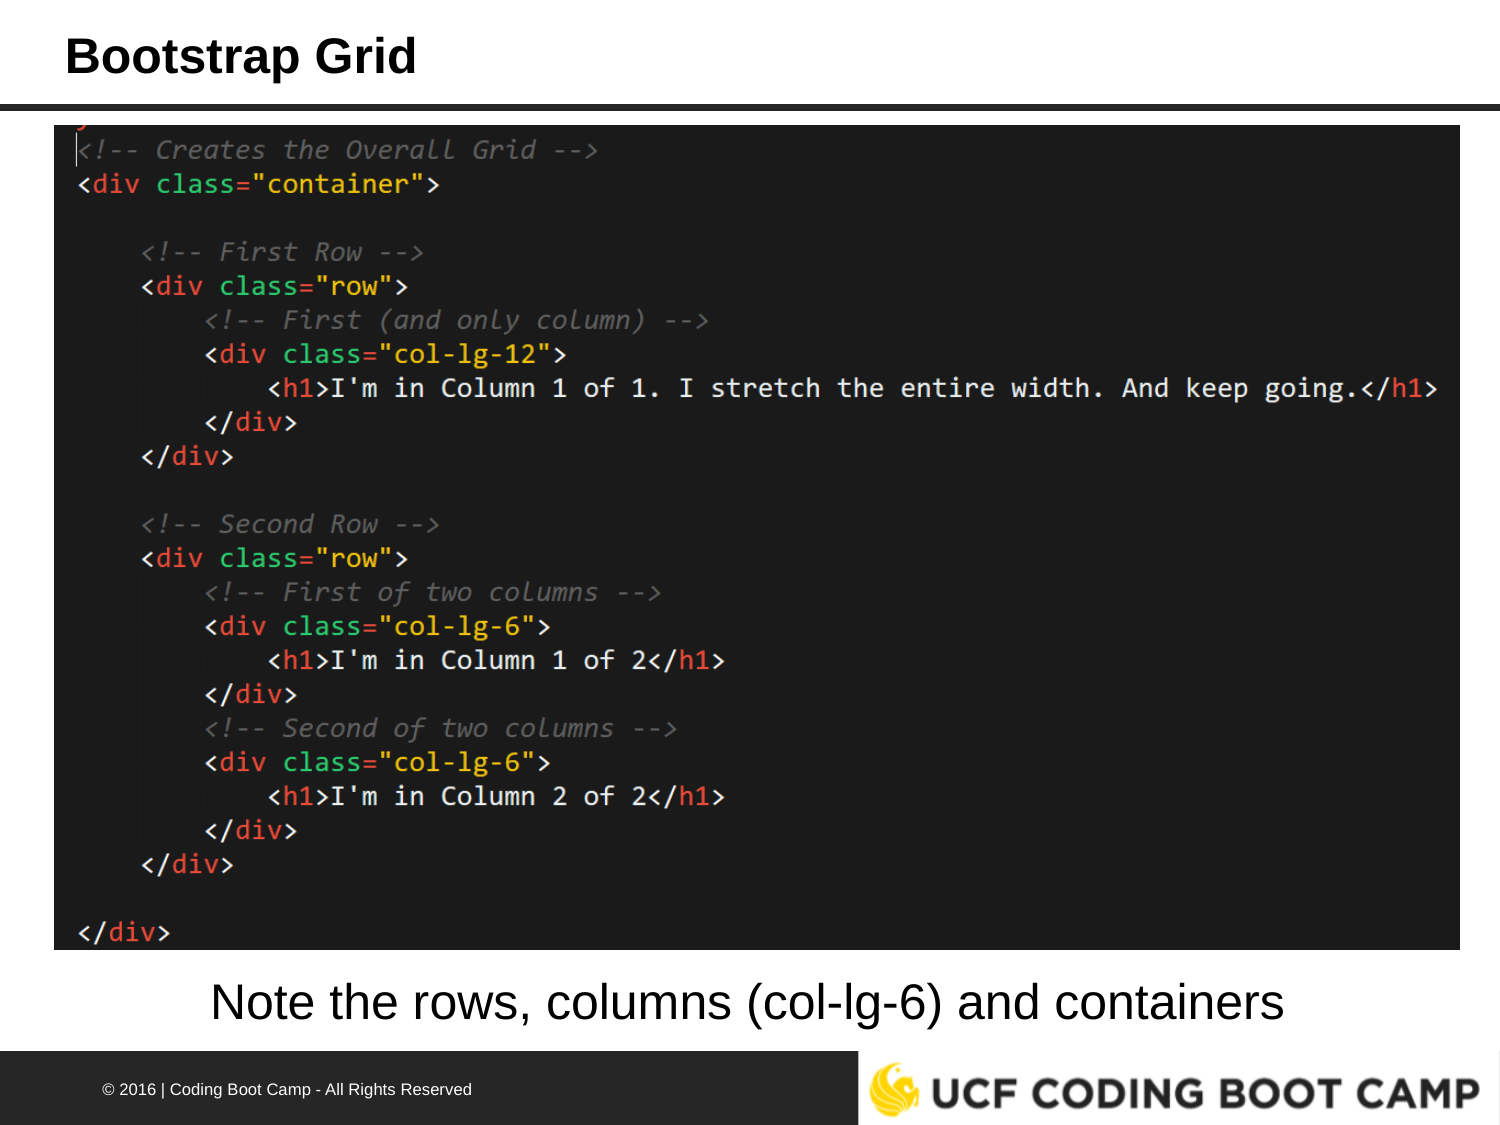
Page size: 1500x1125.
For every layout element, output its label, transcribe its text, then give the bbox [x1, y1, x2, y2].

text_box Note the rows, columns (col-lg-6) and containers [72, 961, 1423, 1050]
text_box Bootstrap Grid [49, 16, 888, 91]
picture [54, 124, 1461, 951]
picture [858, 1051, 1500, 1125]
